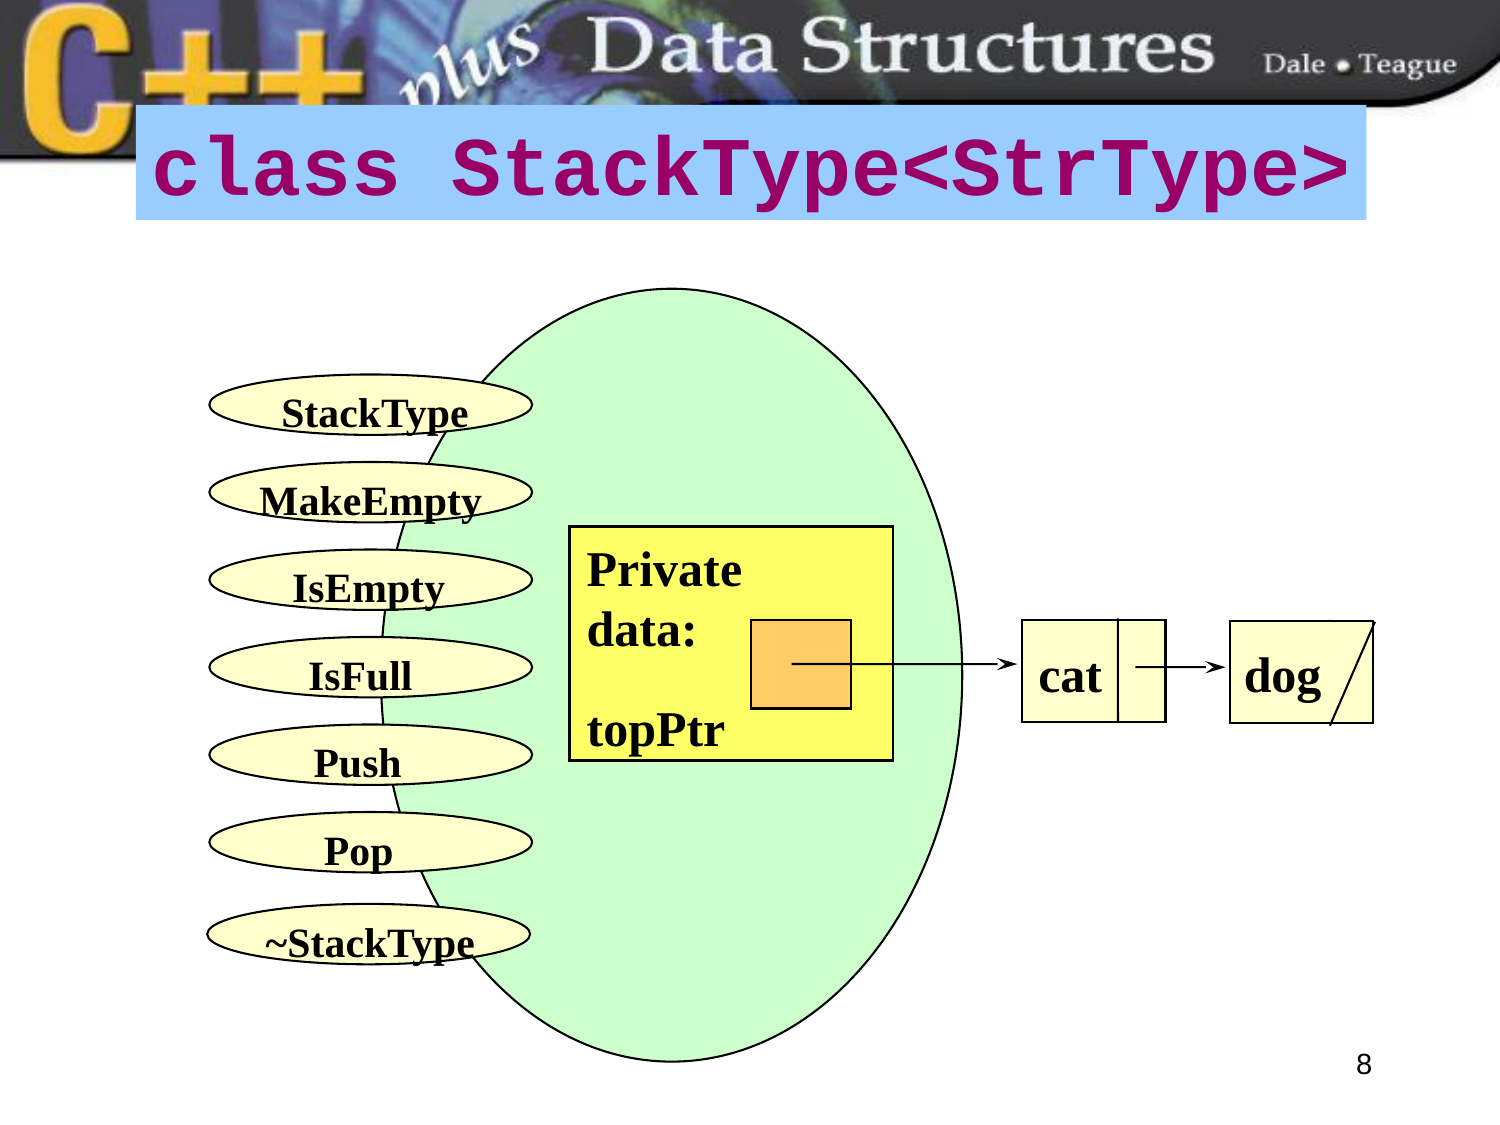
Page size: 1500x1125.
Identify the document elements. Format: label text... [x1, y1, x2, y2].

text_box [206, 288, 963, 1062]
slide_number 8 [1287, 1024, 1388, 1101]
text_box class StackType<StrType> [135, 104, 1367, 220]
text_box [1022, 620, 1376, 726]
picture [0, 0, 1500, 1125]
title [11, 36, 1483, 199]
text_box [996, 657, 1017, 671]
